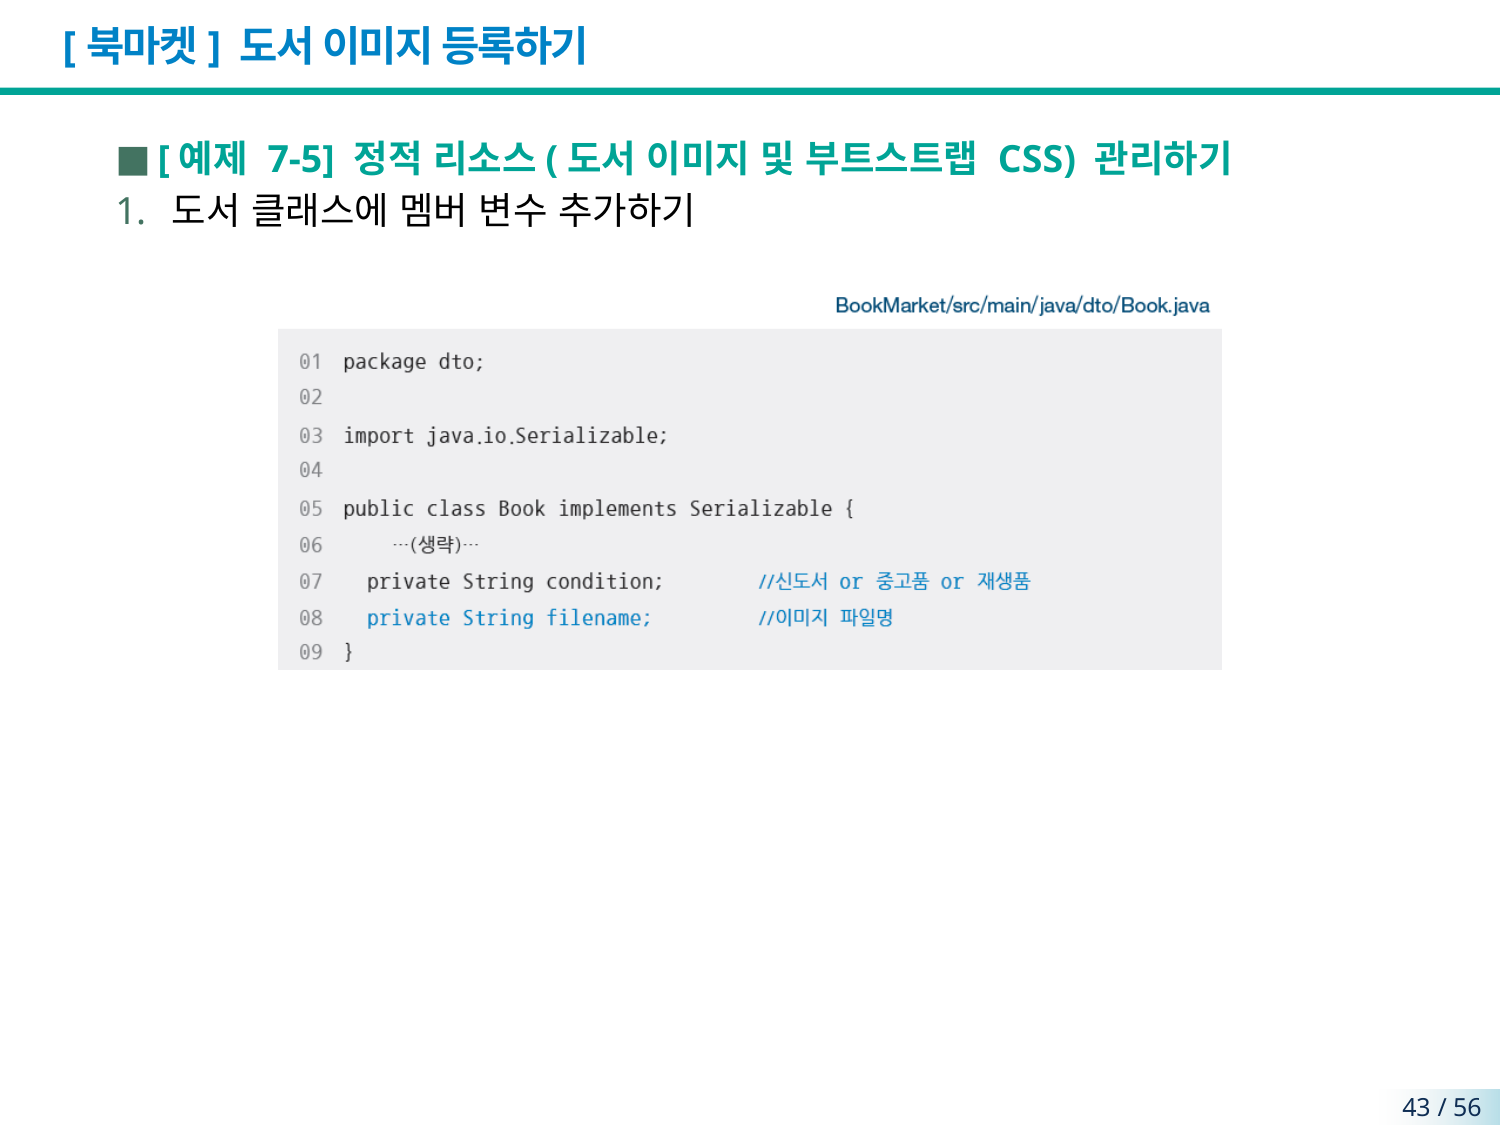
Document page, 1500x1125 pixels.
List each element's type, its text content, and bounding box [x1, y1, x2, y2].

title [북마켓] 도서 이미지 등록하기 [47, 5, 1325, 84]
picture [277, 289, 1223, 670]
list [예제 7-5] 정적 리소스(도서 이미지 및 부트스트랩 CSS) 관리하기 도서 클래스에 멤버 변수 추가하기 [100, 127, 1459, 1050]
